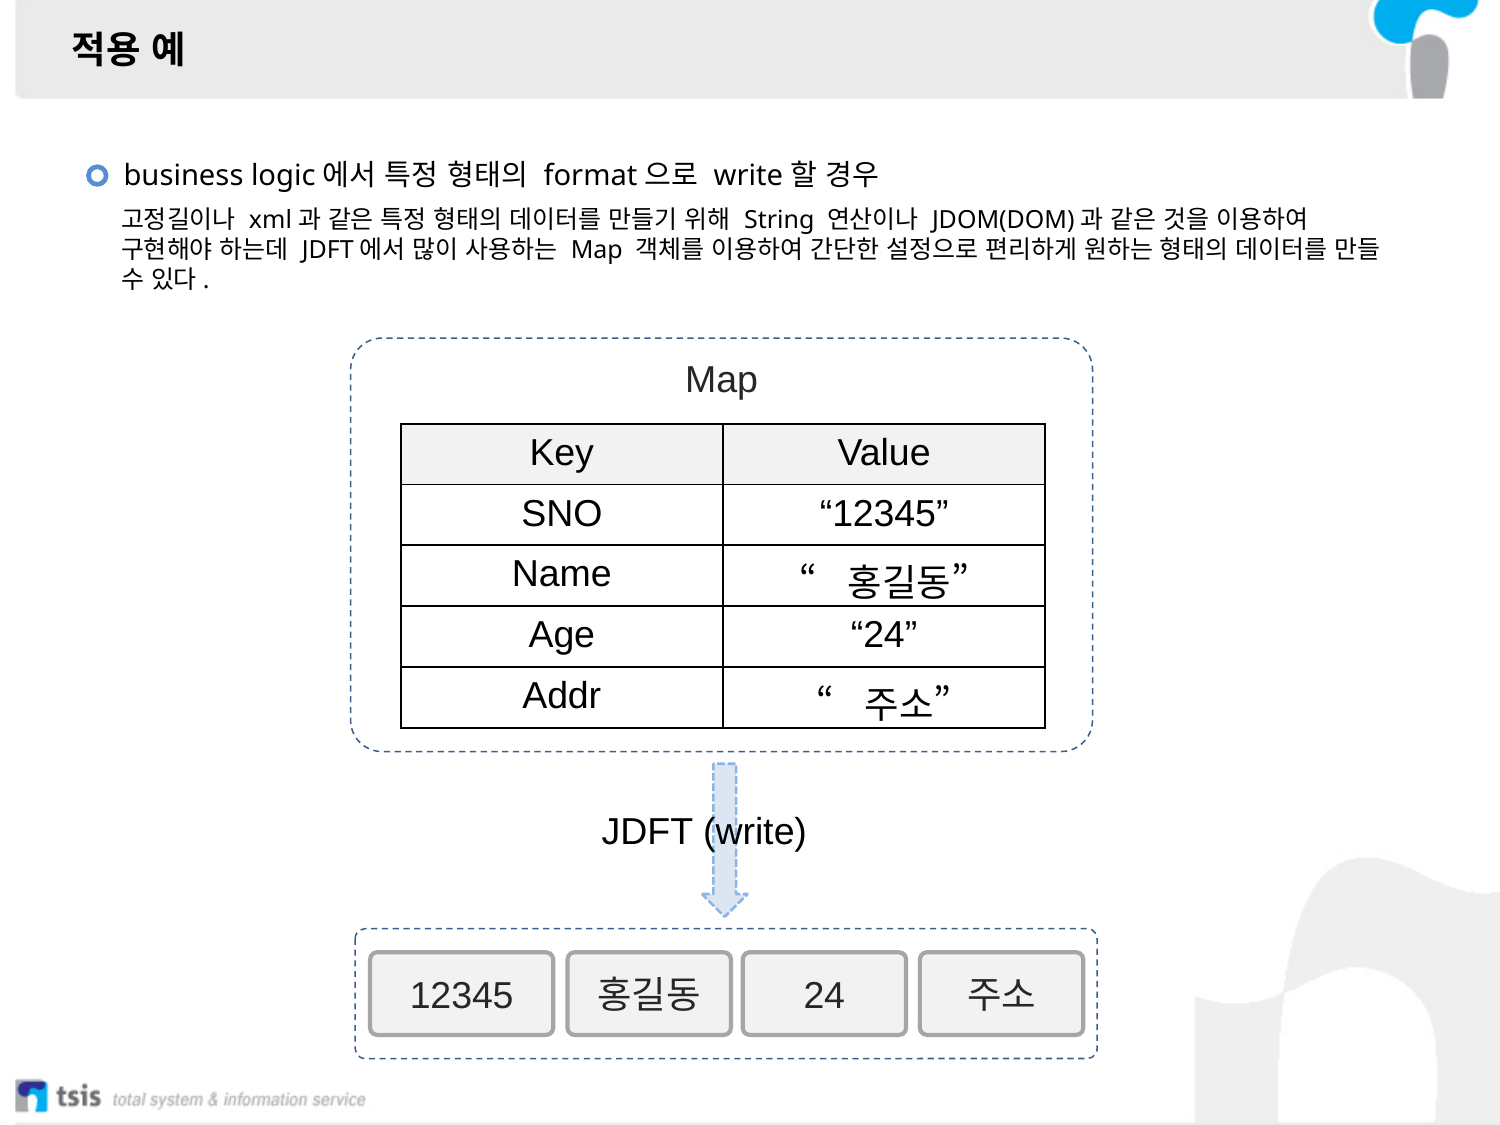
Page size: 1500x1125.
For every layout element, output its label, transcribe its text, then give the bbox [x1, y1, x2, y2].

table_cell “홍길동” [724, 546, 1044, 605]
text_box 홍길동 [565, 950, 734, 1038]
text_box [711, 761, 739, 799]
text_box 12345 [367, 950, 556, 1038]
text_box [353, 926, 1100, 1061]
text_box [700, 859, 750, 919]
table_cell Name [402, 546, 722, 605]
table_cell “주소” [724, 668, 1044, 727]
table_cell “24” [724, 607, 1044, 666]
text_box 24 [740, 950, 909, 1038]
table_cell SNO [402, 485, 722, 544]
picture [0, 0, 1500, 1125]
table_cell Addr [402, 668, 722, 727]
text_box Map [348, 335, 1095, 754]
text_box 주소 [917, 950, 1086, 1038]
table_cell “12345” [724, 485, 1044, 544]
text_box 고정길이나 xml과 같은 특정 형태의 데이터를 만들기 위해 String 연산이나 JDOM(DOM)과 같은 것을 이용하여 구현해야 하는데 JDFT에서 많이 사용하는 Map 객체를 이용하여 간단한 설정으로 편리하게 원하는 형태의 데이터를 만들 수 있다. [106, 196, 1407, 301]
text_box [86, 164, 108, 187]
text_box 적용 예 [57, 19, 1407, 79]
text_box business logic에서 특정 형태의 format으로 write할 경우 [108, 148, 1459, 199]
table_cell Age [402, 607, 722, 666]
table_header Value [724, 425, 1044, 484]
table_header Key [402, 425, 722, 484]
text_box JDFT (write) [586, 799, 823, 859]
